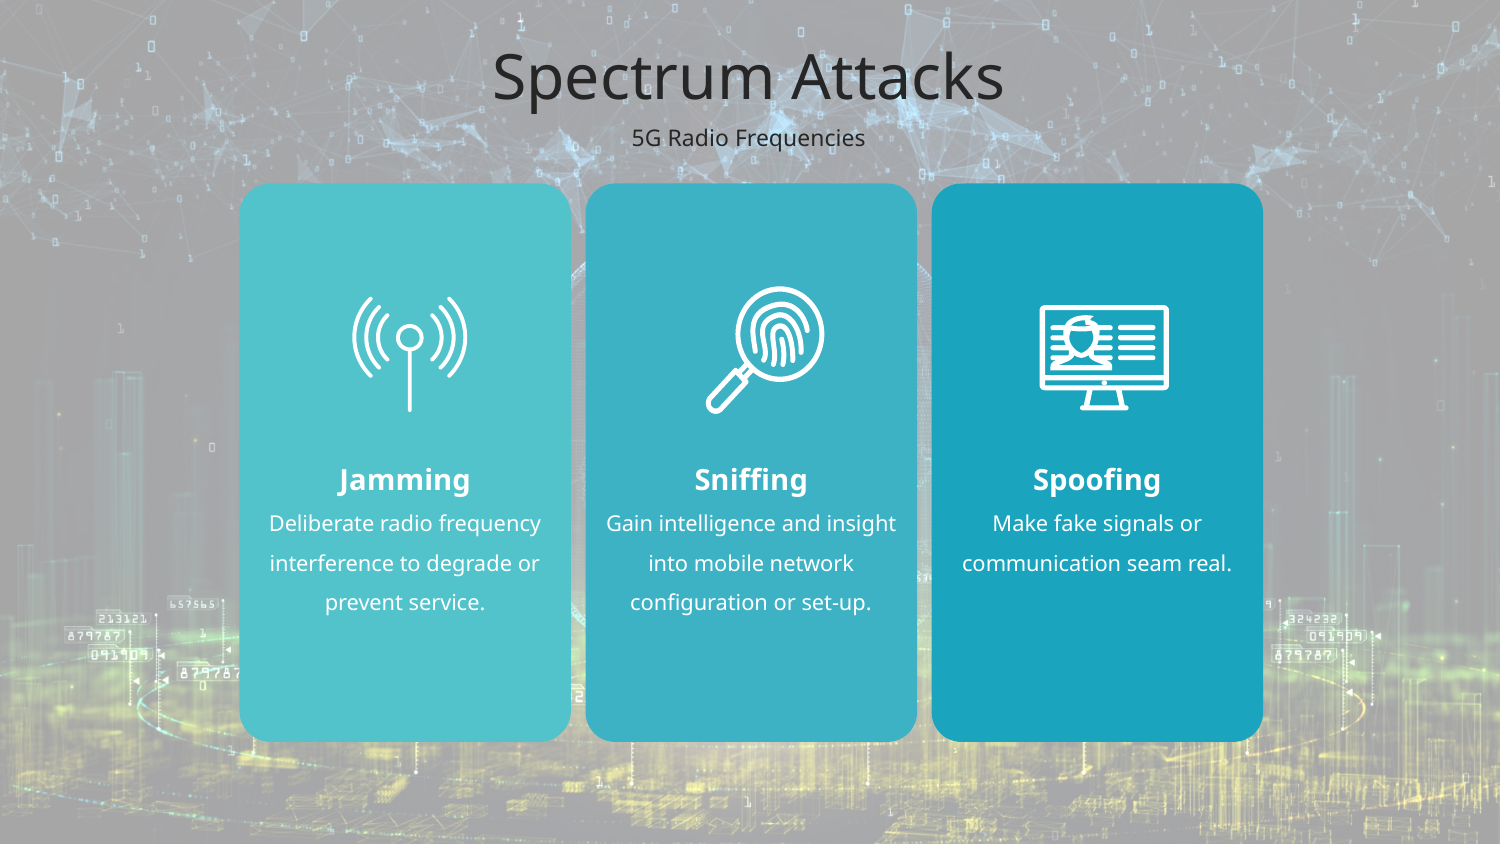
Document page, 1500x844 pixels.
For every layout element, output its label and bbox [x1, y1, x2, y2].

text_box [1039, 305, 1169, 411]
picture [0, 0, 1500, 844]
text_box [352, 296, 468, 412]
text_box [705, 286, 825, 414]
